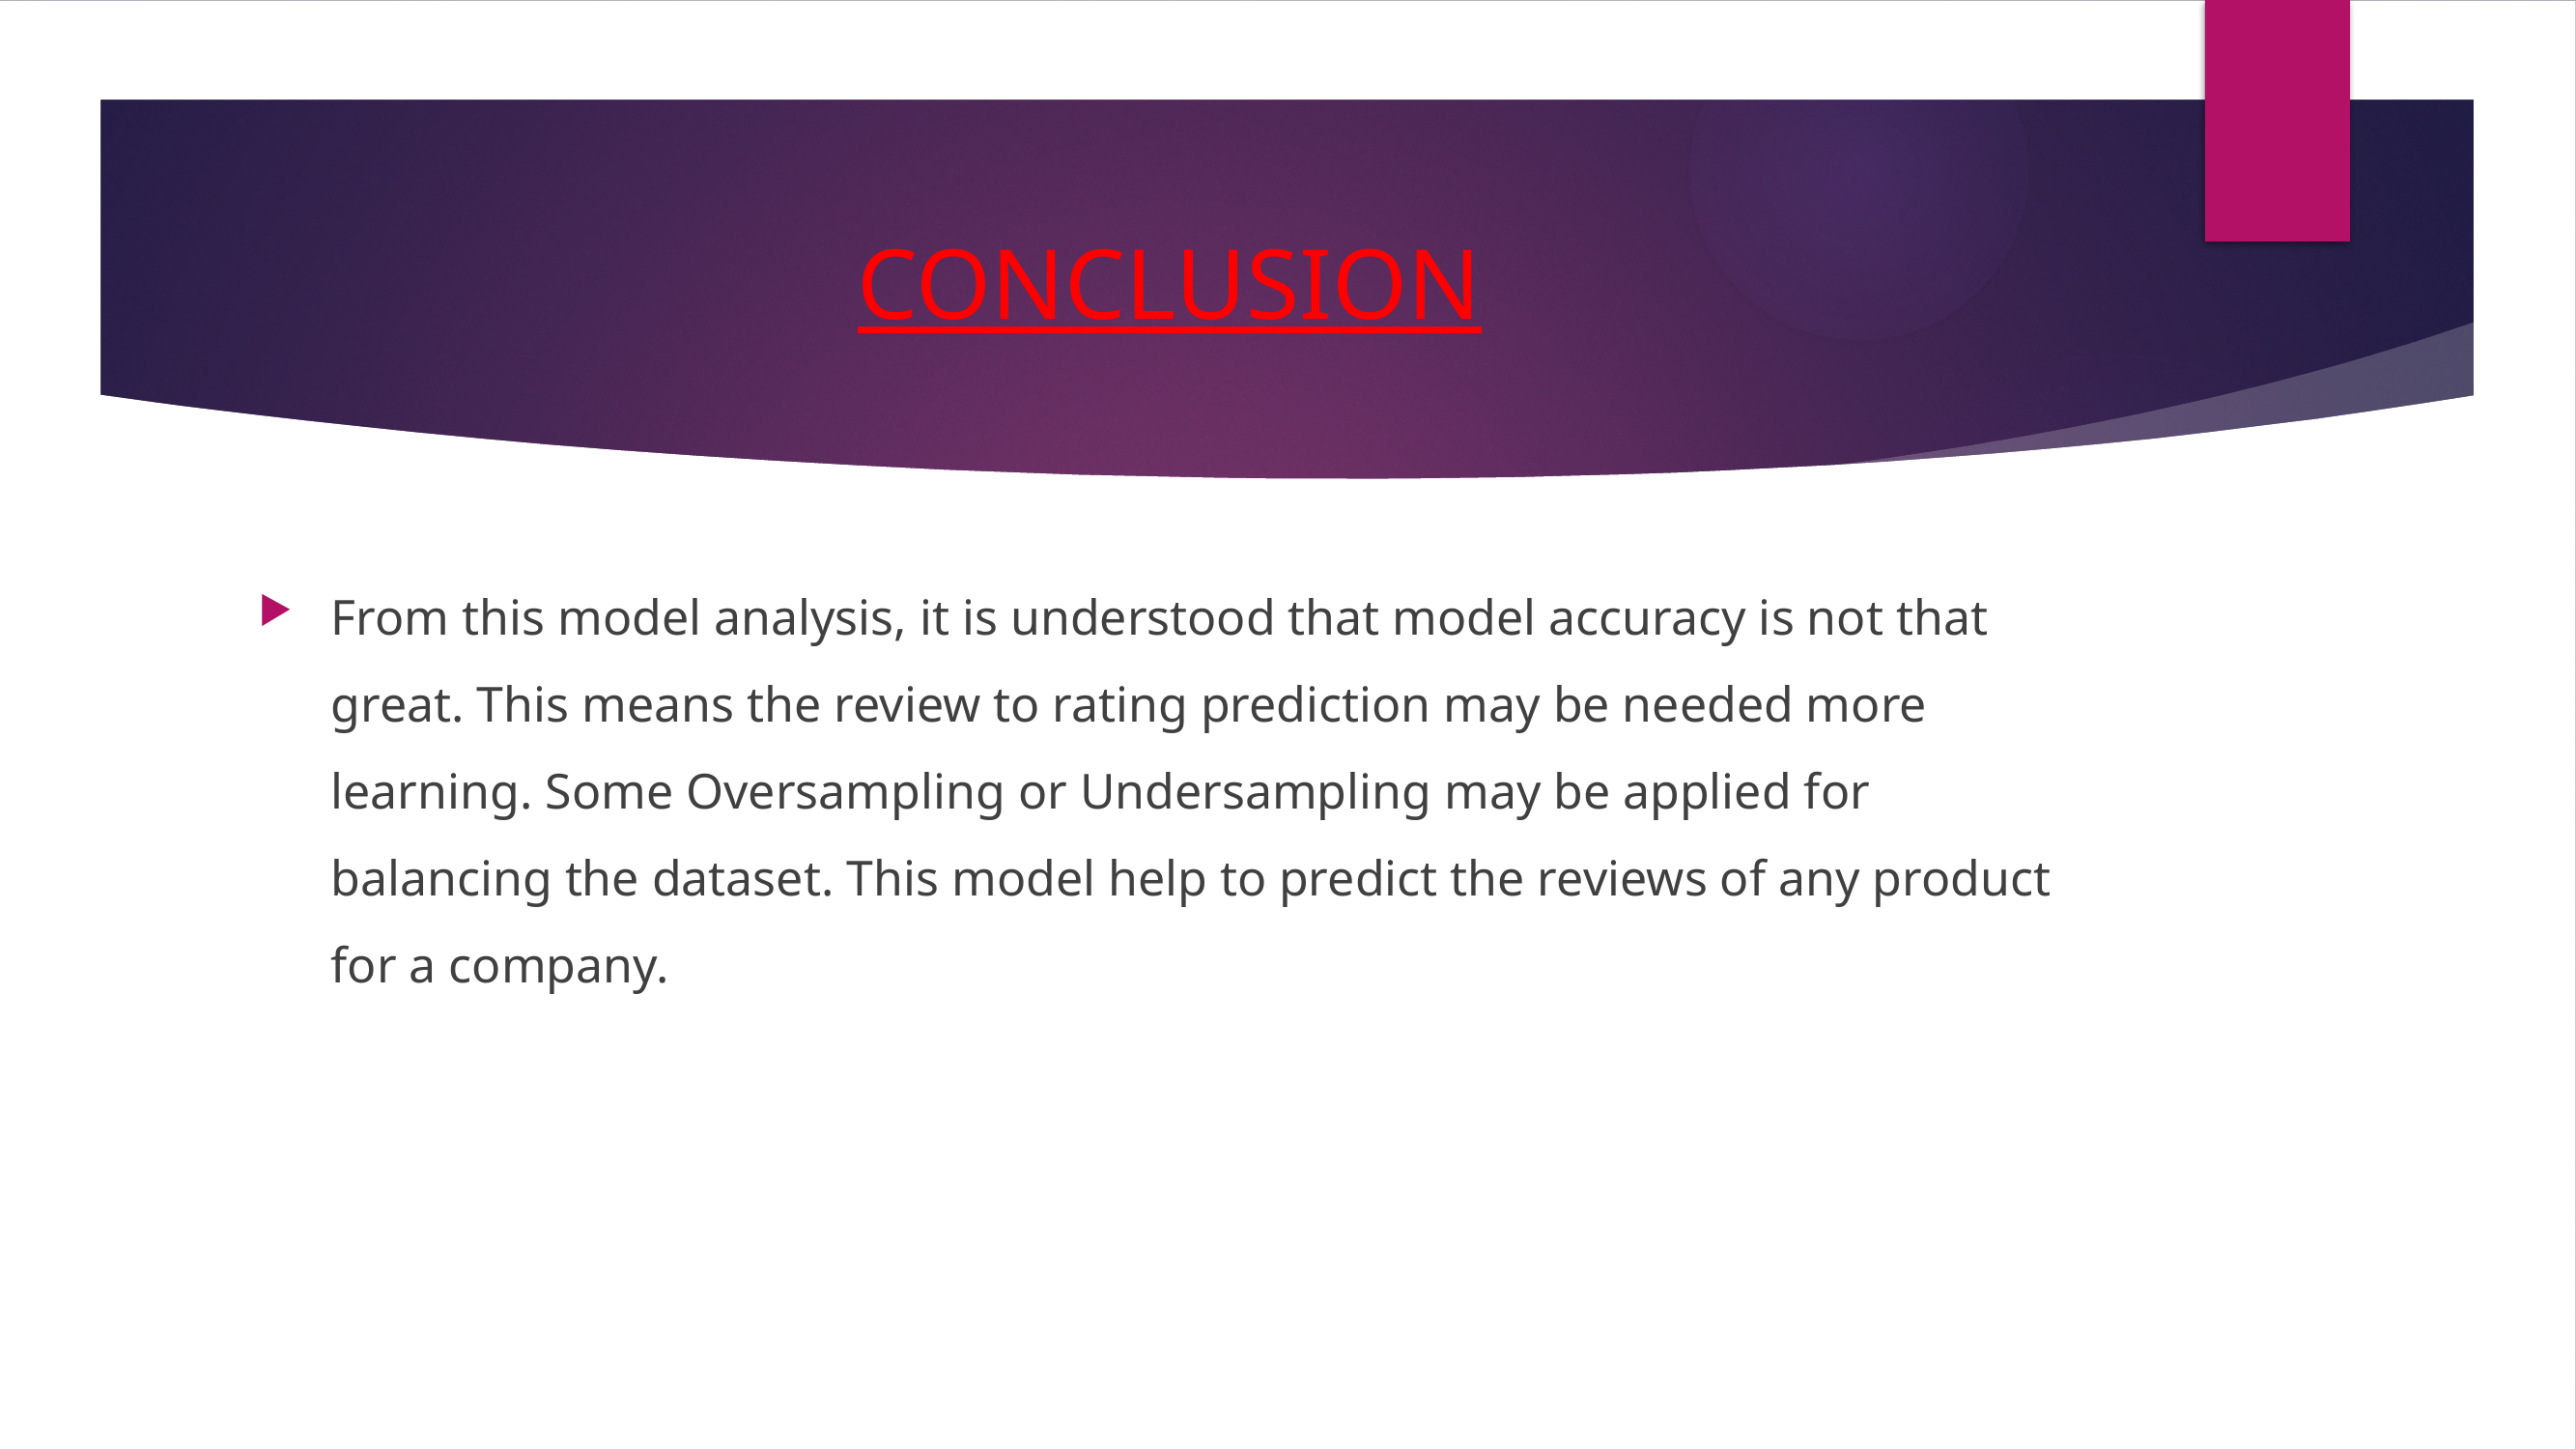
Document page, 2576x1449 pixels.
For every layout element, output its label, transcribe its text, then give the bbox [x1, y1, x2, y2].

title CONCLUSION [243, 205, 2095, 355]
list From this model analysis, it is understood that model accuracy is not that great. This means the review to rating prediction may be needed more learning. Some Oversampling or Undersampling may be applied for balancing the dataset. This model help to predict the reviews of any product for a company. [243, 550, 2109, 1272]
